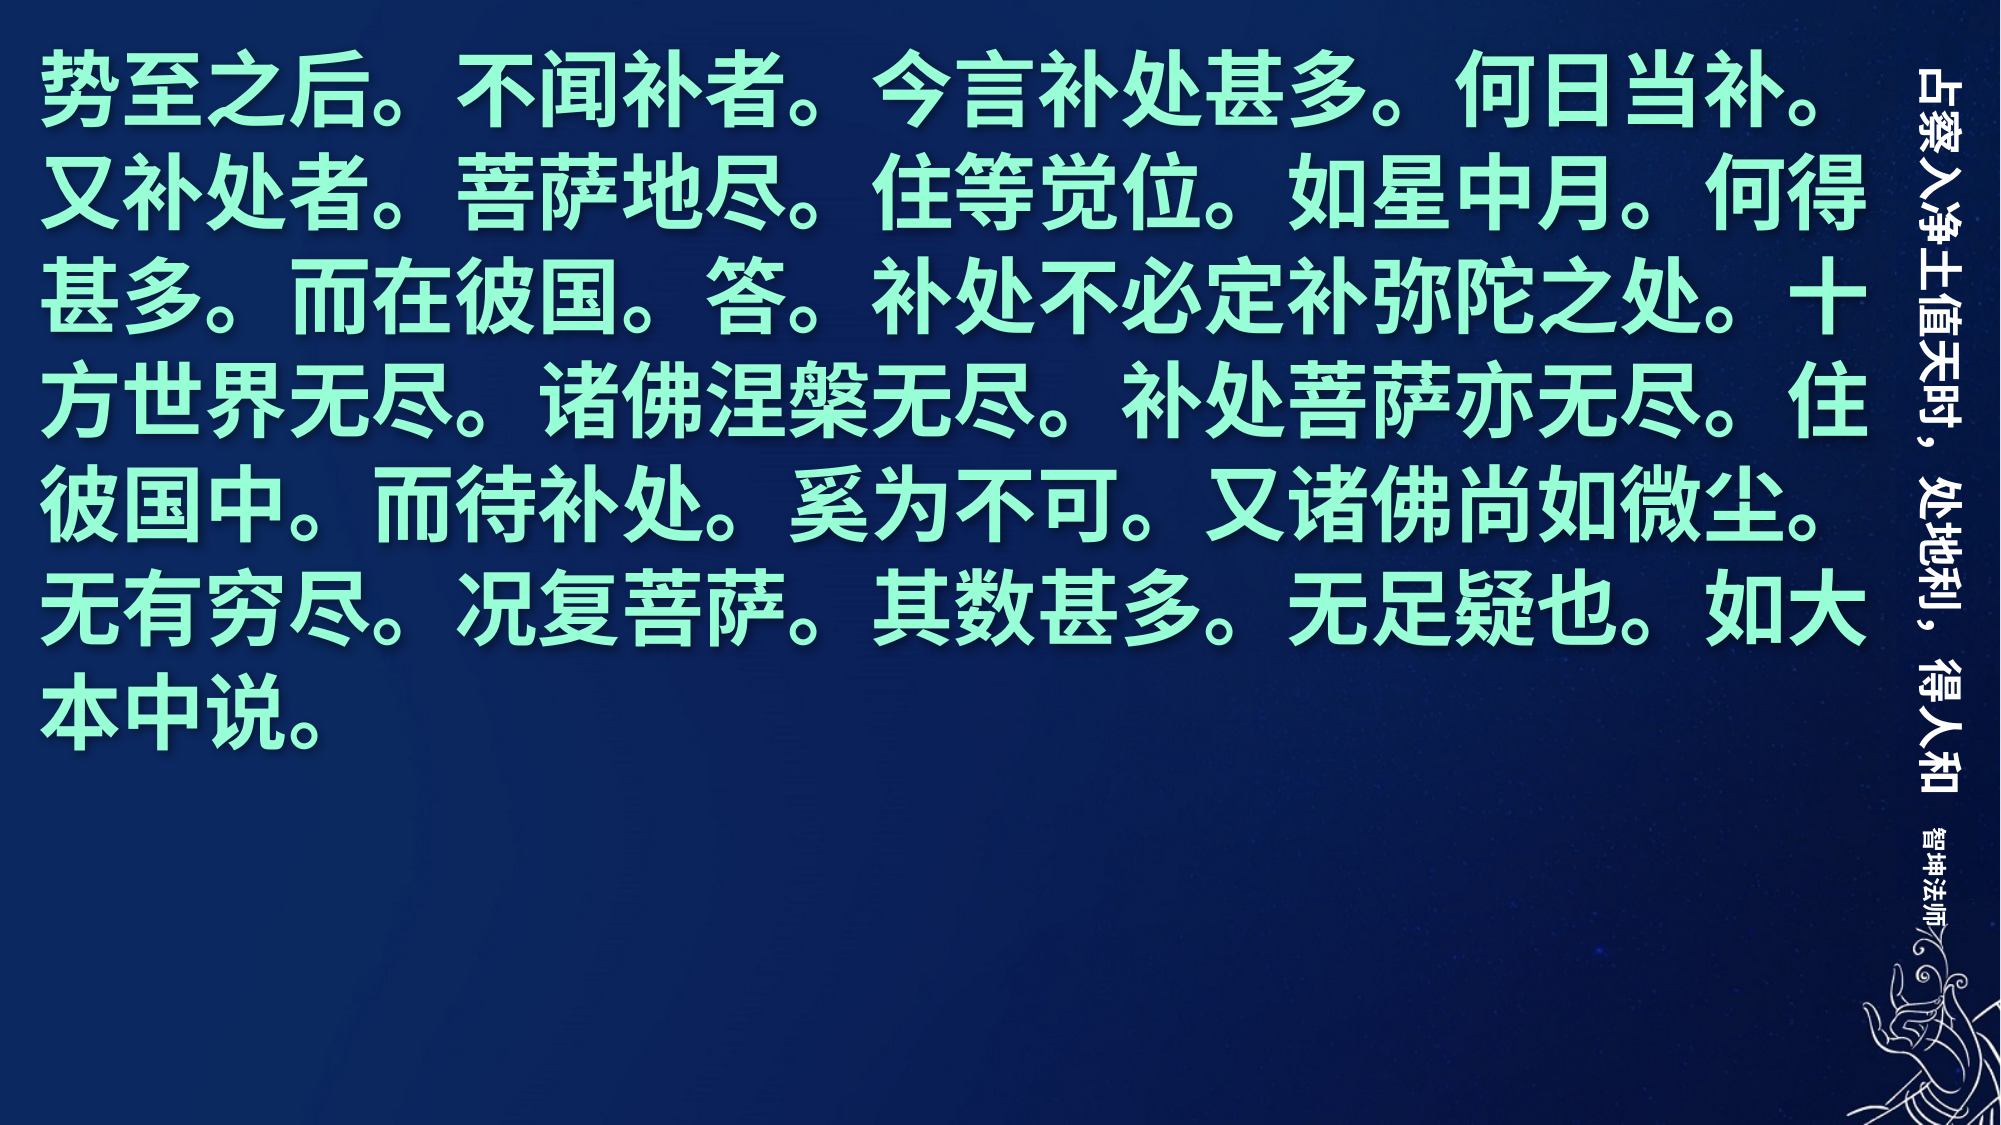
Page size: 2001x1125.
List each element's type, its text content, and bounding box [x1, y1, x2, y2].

picture [0, 0, 2001, 1125]
list 势至之后。不闻补者。今言补处甚多。何日当补。又补处者。菩萨地尽。住等觉位。如星中月。何得甚多。而在彼国。答。补处不必定补弥陀之处。十方世界无尽。诸佛涅槃无尽。补处菩萨亦无尽。住彼国中。而待补处。奚为不可。又诸佛尚如微尘。无有穷尽。况复菩萨。其数甚多。无足疑也。如大本中说。 [23, 25, 1914, 1103]
